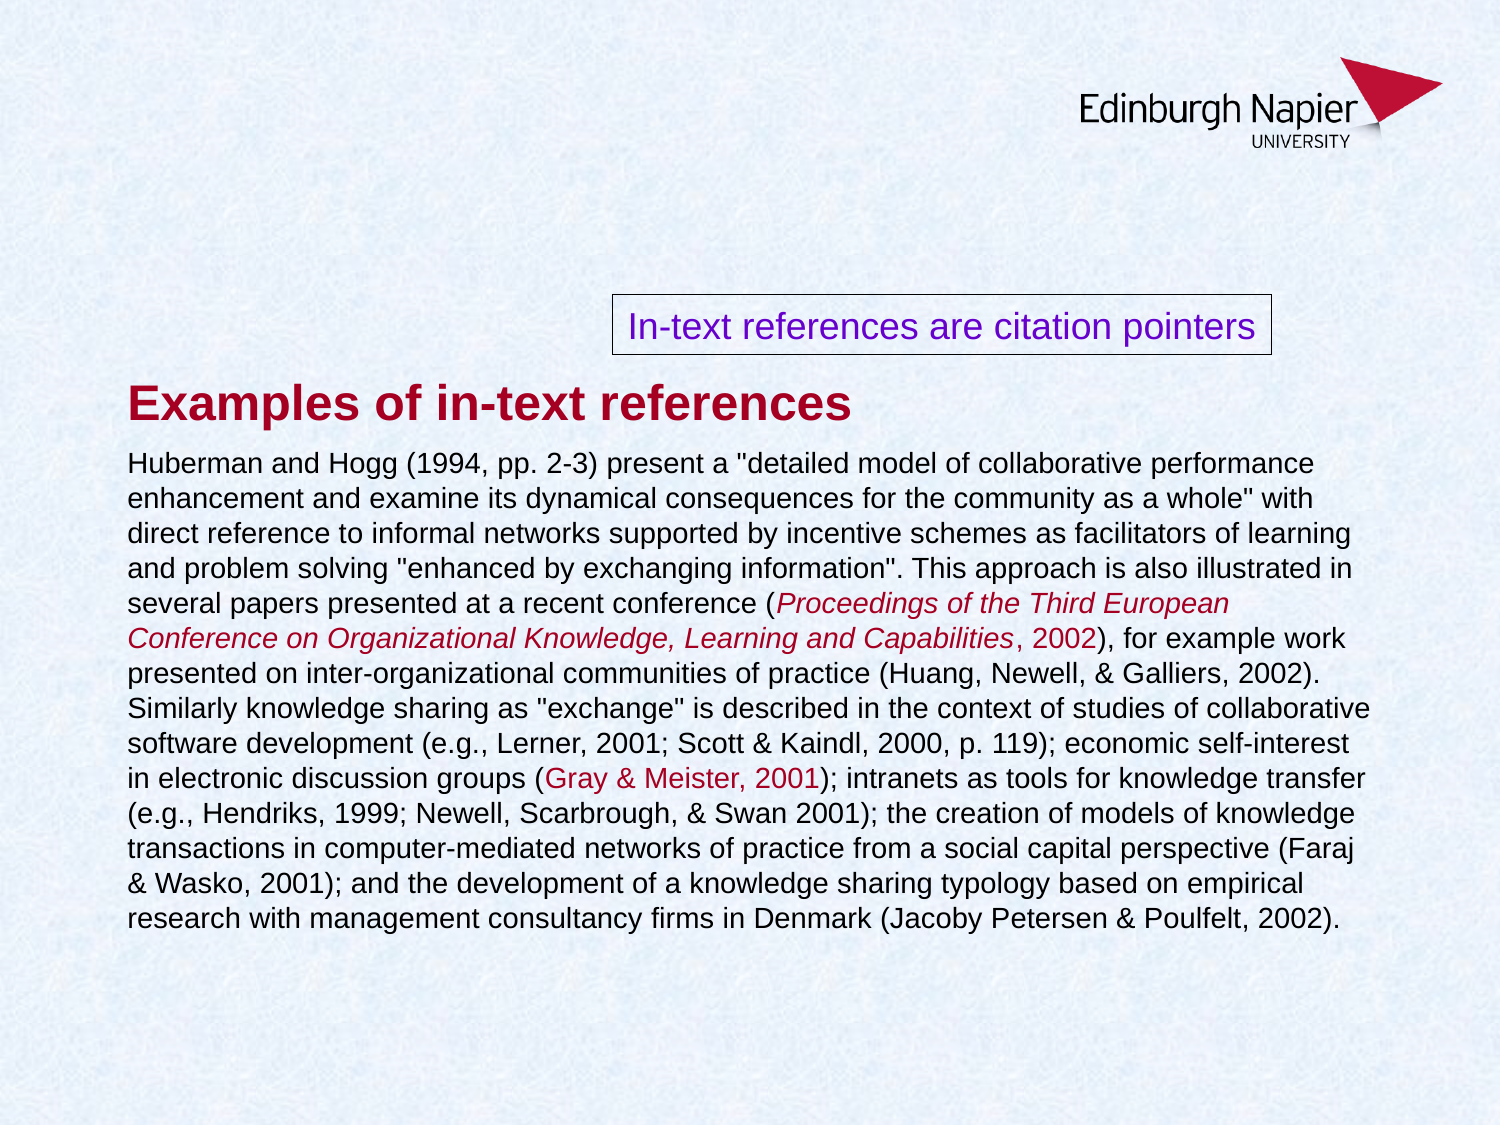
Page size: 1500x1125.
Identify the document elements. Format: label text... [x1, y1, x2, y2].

picture [1081, 57, 1443, 148]
text_box In-text references are citation pointers [612, 293, 1271, 355]
text_box Examples of in-text references [112, 362, 868, 438]
text_box Huberman and Hogg (1994, pp. 2-3) present a "detailed model of collaborative performance enhancement and examine its dynamical consequences for the community as a whole" with direct reference to informal networks supported by incentive schemes as facilitators of learning and problem solving "enhanced by exchanging information". This approach is also illustrated in several papers presented at a recent conference (Proceedings of the Third European Conference on Organizational Knowledge, Learning and Capabilities, 2002), for example work presented on inter-organizational communities of practice (Huang, Newell, & Galliers, 2002). Similarly knowledge sharing as "exchange" is described in the context of studies of collaborative software development (e.g., Lerner, 2001; Scott & Kaindl, 2000, p. 119); economic self-interest in electronic discussion groups (Gray & Meister, 2001); intranets as tools for knowledge transfer (e.g., Hendriks, 1999; Newell, Scarbrough, & Swan 2001); the creation of models of knowledge transactions in computer-mediated networks of practice from a social capital perspective (Faraj & Wasko, 2001); and the development of a knowledge sharing typology based on empirical research with management consultancy firms in Denmark (Jacoby Petersen & Poulfelt, 2002). [112, 419, 1388, 960]
